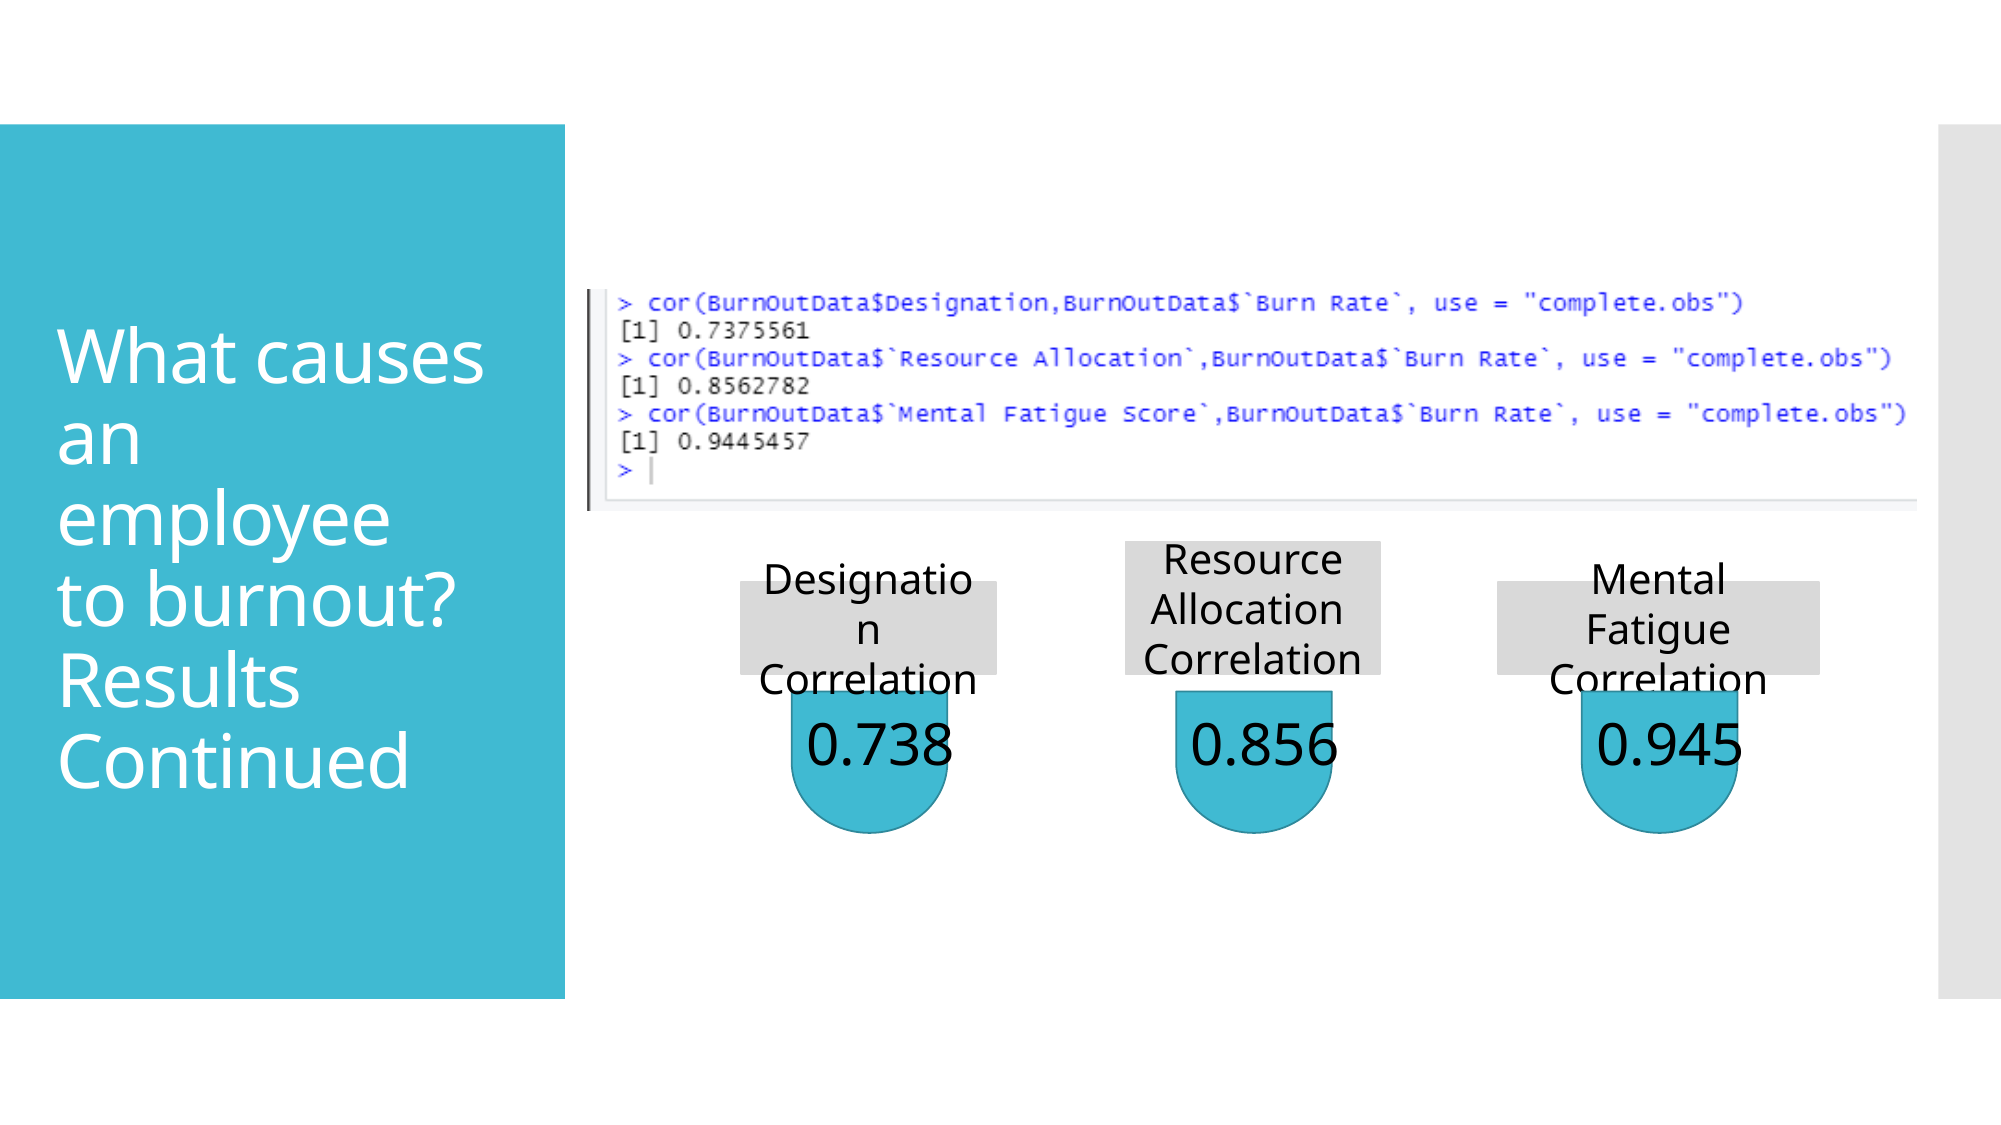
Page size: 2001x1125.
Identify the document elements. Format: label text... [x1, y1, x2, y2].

text_box 0.738 [791, 699, 973, 785]
title What causes an employee to burnout? Results Continued [41, 184, 525, 940]
text_box [790, 690, 949, 768]
text_box [794, 785, 945, 834]
text_box [1580, 690, 1739, 765]
text_box [1175, 690, 1333, 699]
text_box Resource Allocation Correlation [1125, 541, 1381, 675]
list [586, 289, 1920, 511]
text_box [1585, 785, 1735, 834]
text_box Designation Correlation [740, 581, 997, 675]
text_box [1179, 785, 1329, 834]
text_box Mental Fatigue Correlation [1497, 581, 1820, 675]
text_box 0.856 [1175, 699, 1357, 785]
text_box 0.945 [1581, 699, 1763, 785]
